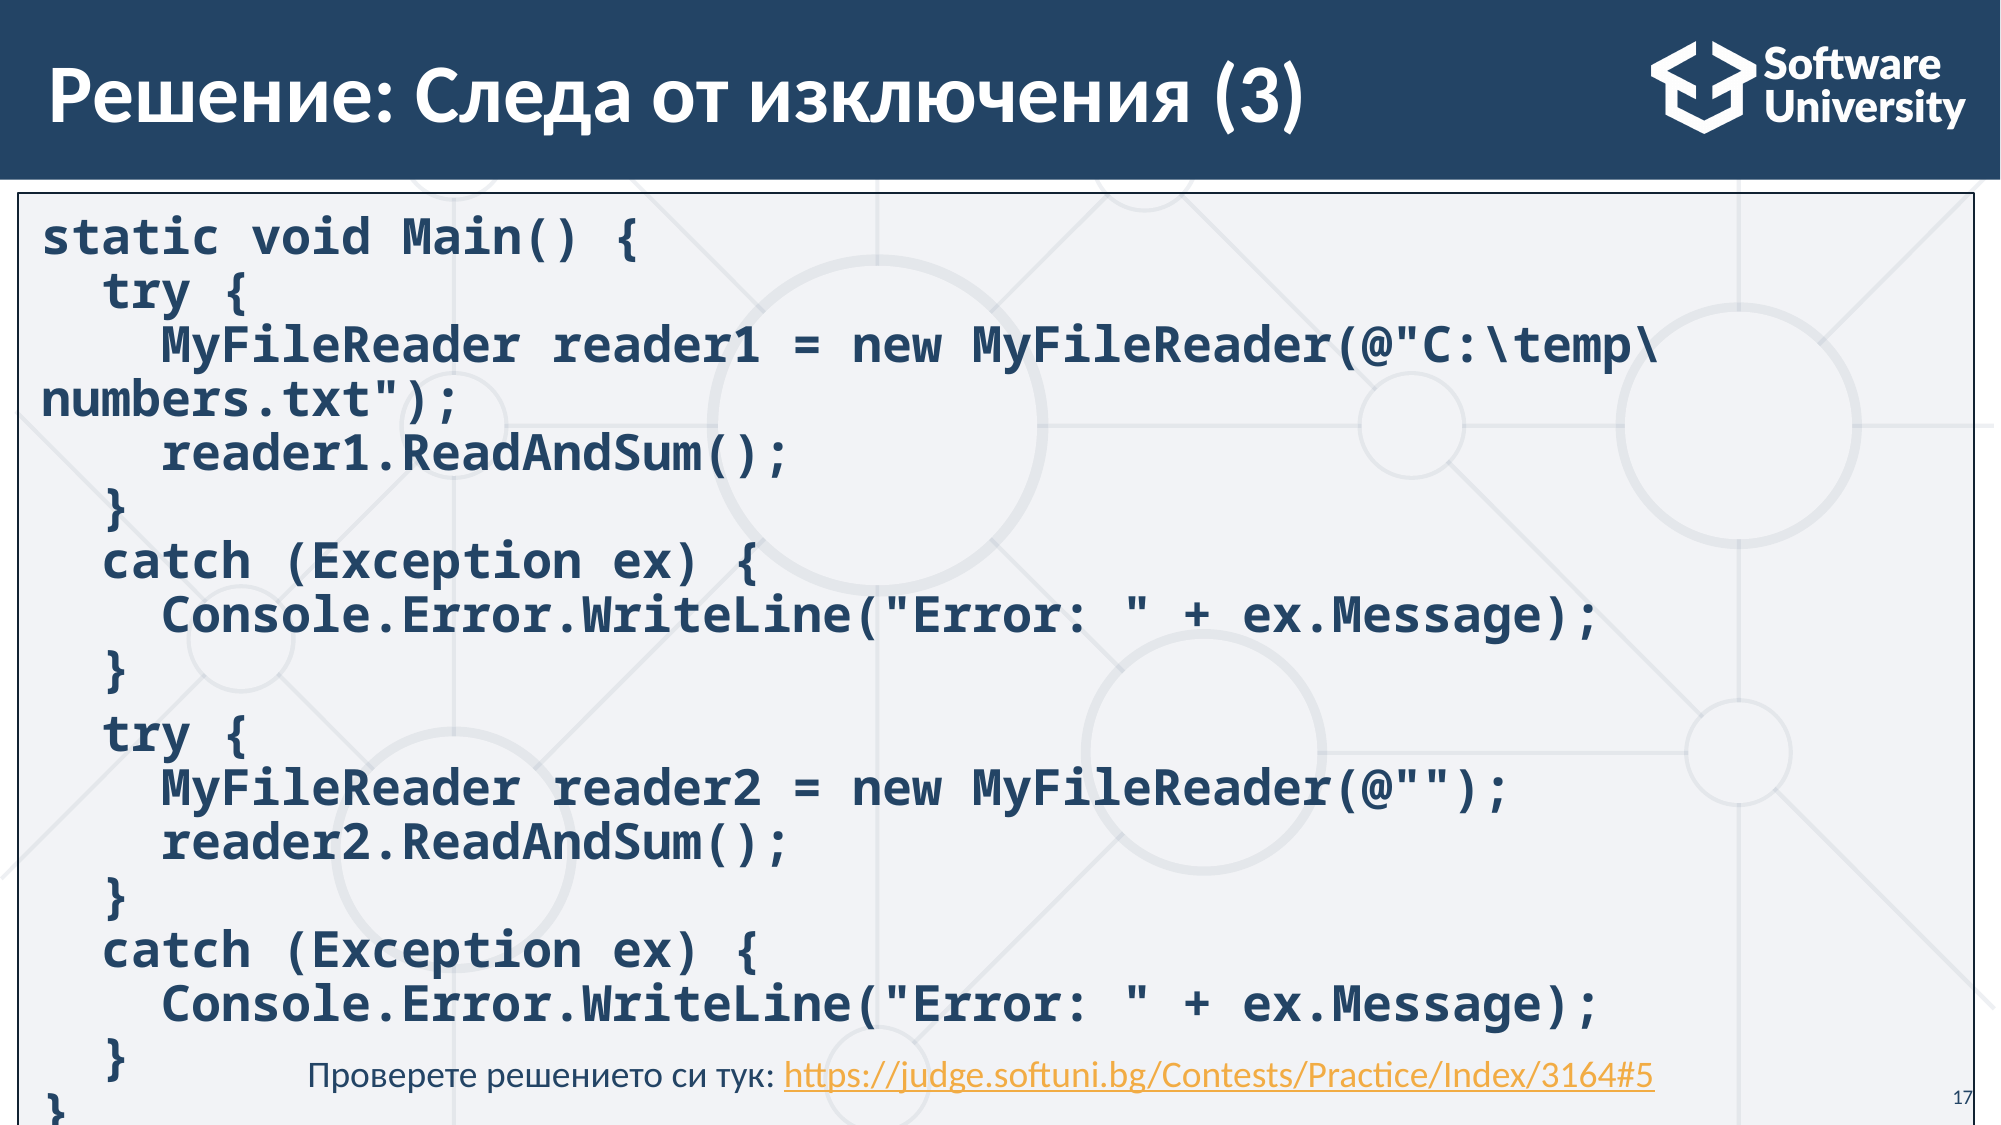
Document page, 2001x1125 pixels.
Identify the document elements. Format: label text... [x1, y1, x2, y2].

picture [1651, 41, 1966, 134]
slide_number 17 [1927, 1067, 1989, 1117]
text_box Проверете решението си тук: https://judge.softuni.bg/Contests/Practice/Index/3164#5 [112, 1042, 1850, 1102]
title Решение: Следа от изключения (3) [31, 16, 1625, 162]
text_box static void Main() { try { MyFileReader reader1 = new MyFileReader(@"C:\temp\numbers.txt"); reader1.ReadAndSum(); } catch (Exception ex) { Console.Error.WriteLine("Error: " + ex.Message); } try { MyFileReader reader2 = new MyFileReader(@""); reader2.ReadAndSum(); } catch (Exception ex) { Console.Error.WriteLine("Error: " + ex.Message); } } [18, 193, 1975, 1125]
